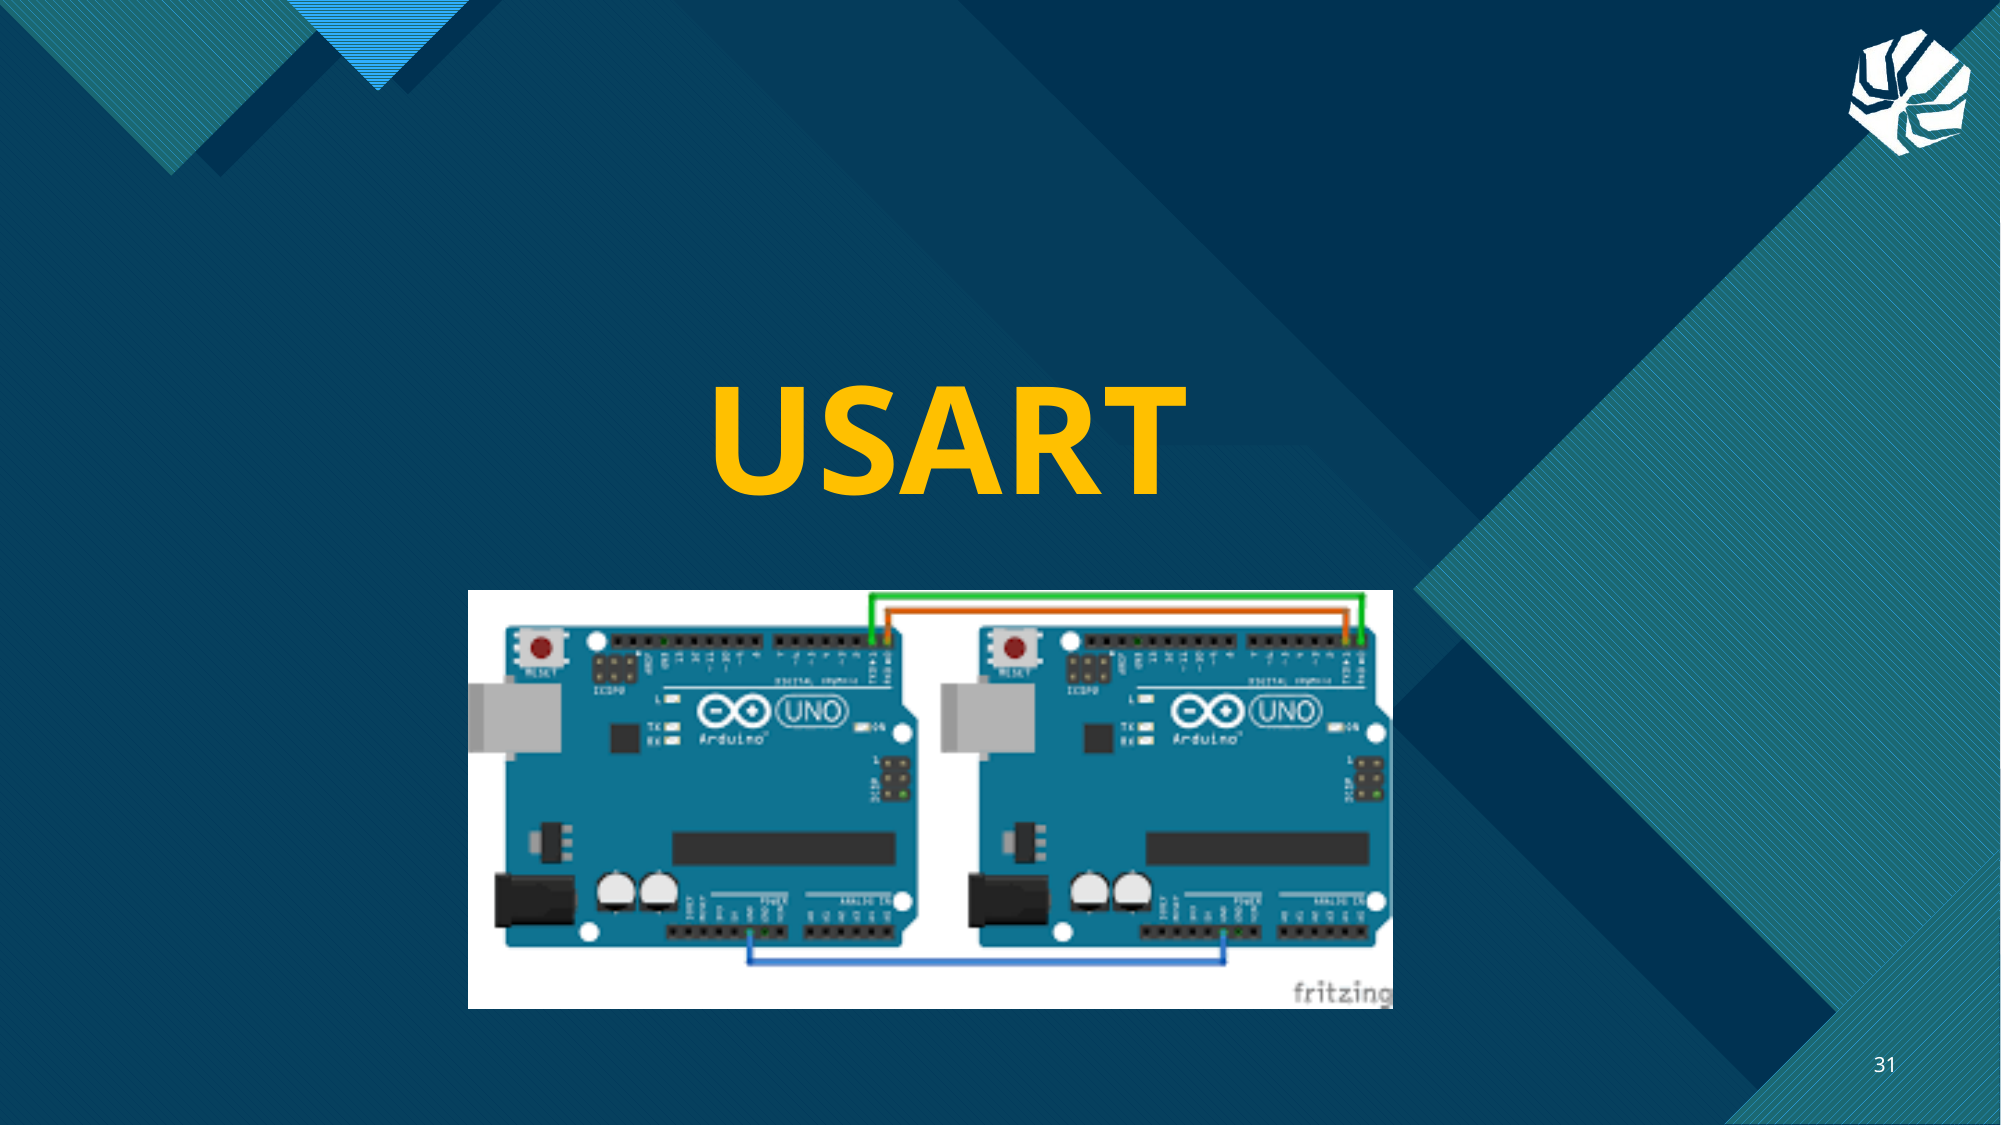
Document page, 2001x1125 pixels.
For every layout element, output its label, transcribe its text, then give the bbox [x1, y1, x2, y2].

slide_number 31 [1845, 1035, 1913, 1096]
title USART [688, 318, 1241, 535]
table_header 1 [1415, 427, 2001, 1125]
picture [1839, 18, 1986, 164]
picture [469, 591, 1393, 1008]
